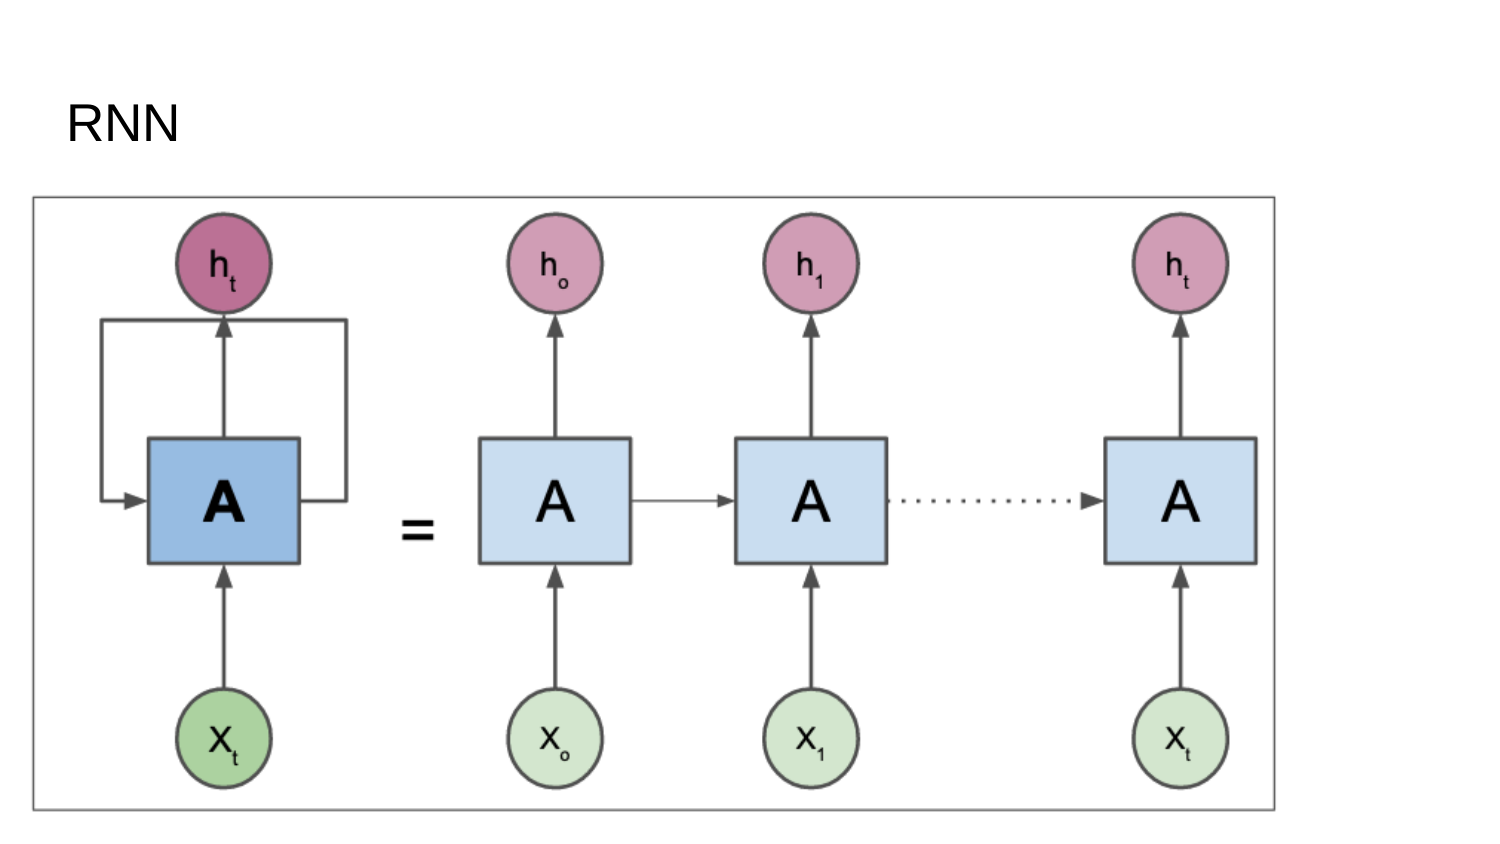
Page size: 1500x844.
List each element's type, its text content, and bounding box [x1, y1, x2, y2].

picture [24, 191, 1284, 819]
title RNN [51, 72, 1449, 167]
